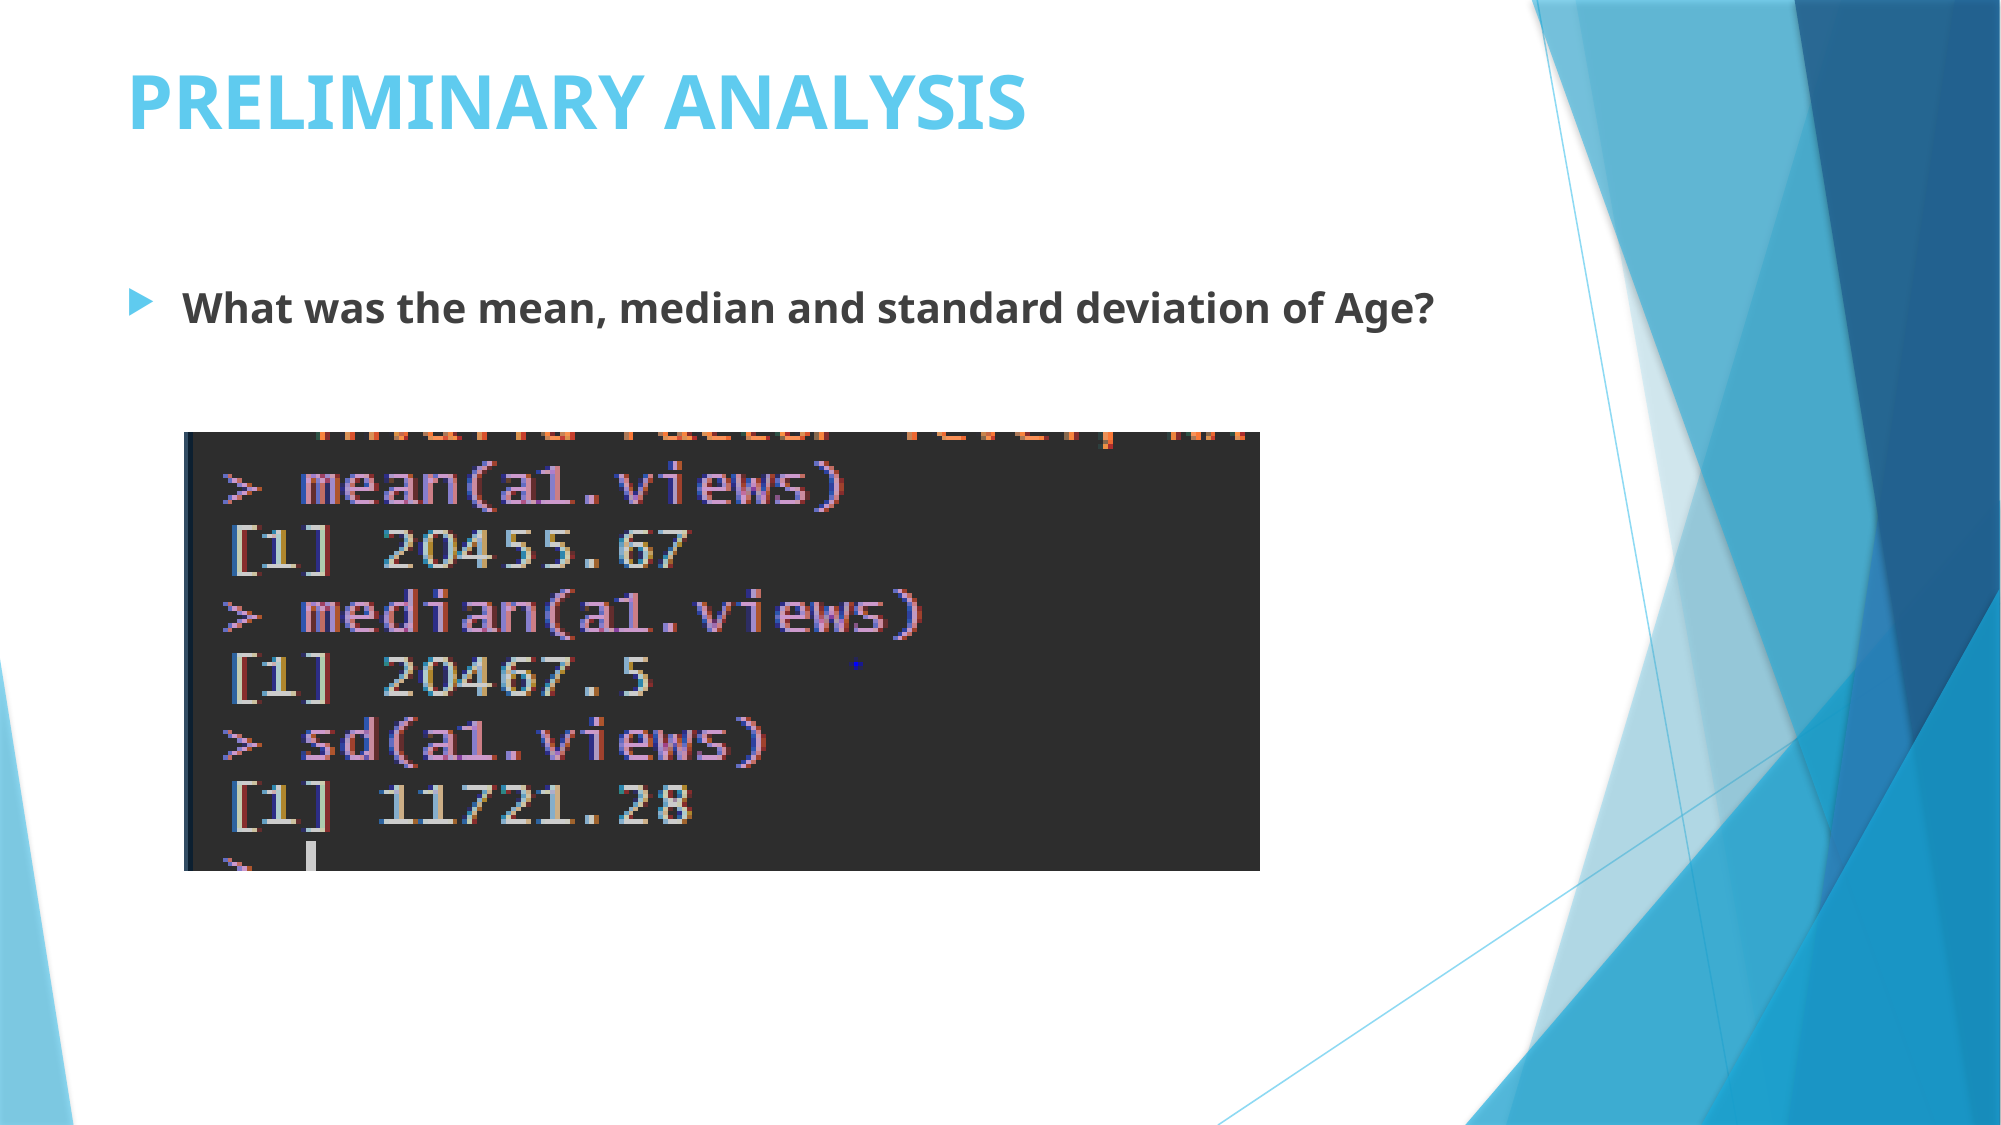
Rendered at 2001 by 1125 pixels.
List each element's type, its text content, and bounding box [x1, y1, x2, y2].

list What was the mean, median and standard deviation of Age? [111, 274, 1522, 991]
title PRELIMINARY ANALYSIS [111, 47, 1522, 217]
picture [183, 432, 1260, 871]
